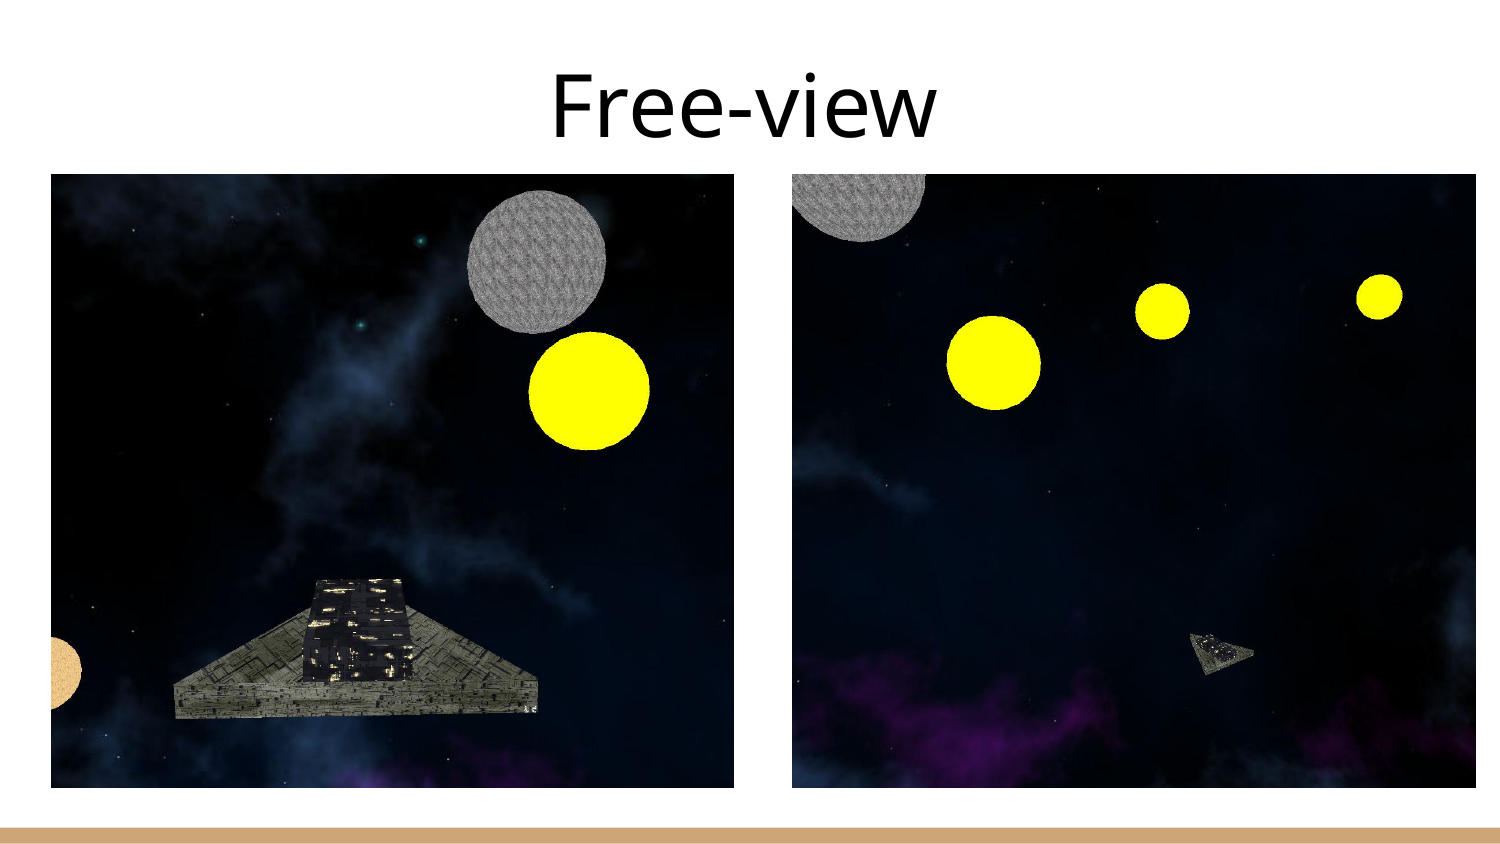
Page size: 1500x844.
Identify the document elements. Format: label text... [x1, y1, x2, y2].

picture [50, 174, 734, 788]
title Free-view [44, 33, 1443, 170]
picture [792, 174, 1476, 788]
